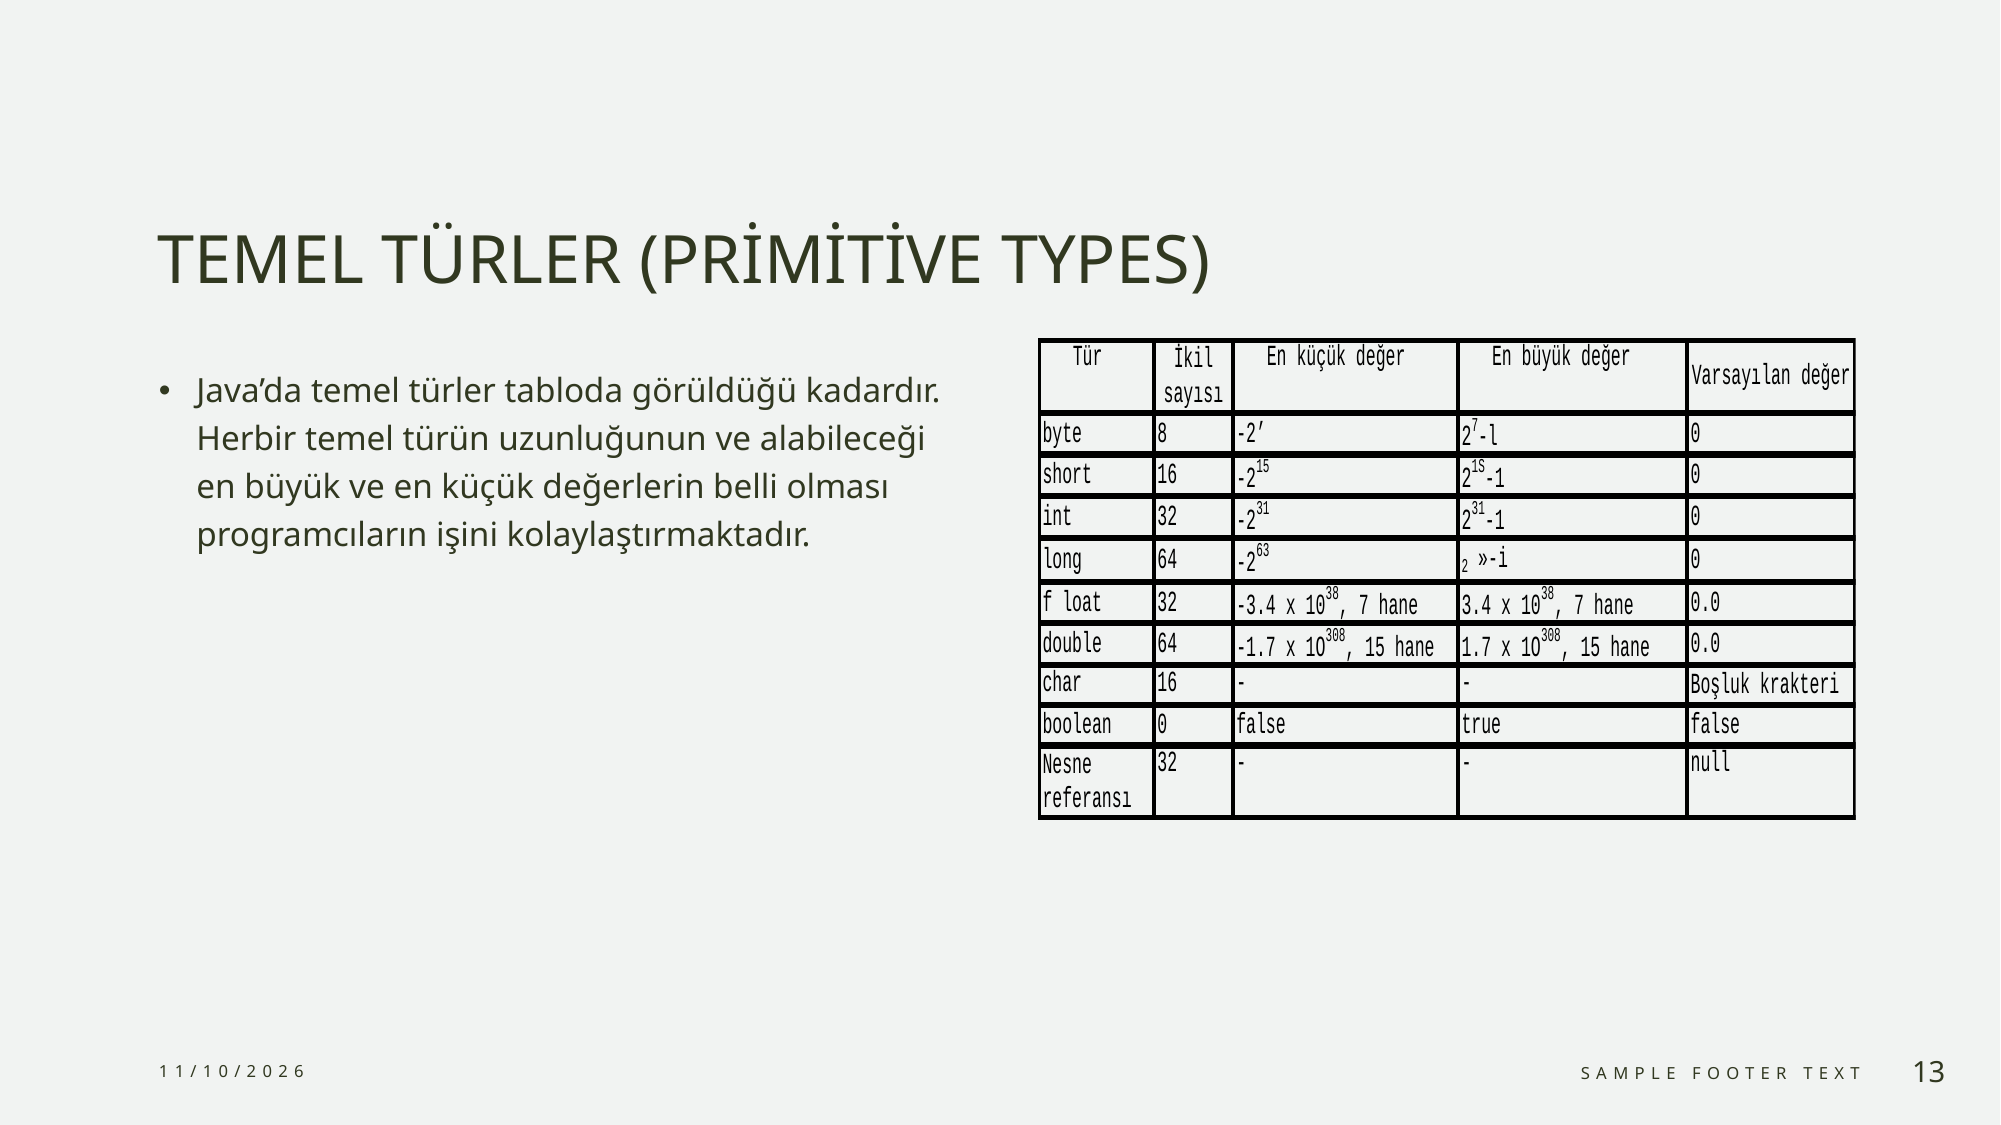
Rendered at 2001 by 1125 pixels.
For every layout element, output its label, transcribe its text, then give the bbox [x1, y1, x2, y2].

list Java’da temel türler tabloda görüldüğü kadardır. Herbir temel türün uzunluğunun ve alabileceği en büyük ve en küçük değerlerin belli olması programcıların işini kolaylaştırmaktadır. [143, 354, 961, 1014]
title TEMEL TÜRLER (PRİMİTİVE TYPES) [142, 96, 1858, 305]
footer Sample Footer Text [1170, 1042, 1875, 1103]
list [1037, 337, 1857, 821]
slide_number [143, 1042, 594, 1103]
slide_number 13 [1875, 1042, 1961, 1103]
